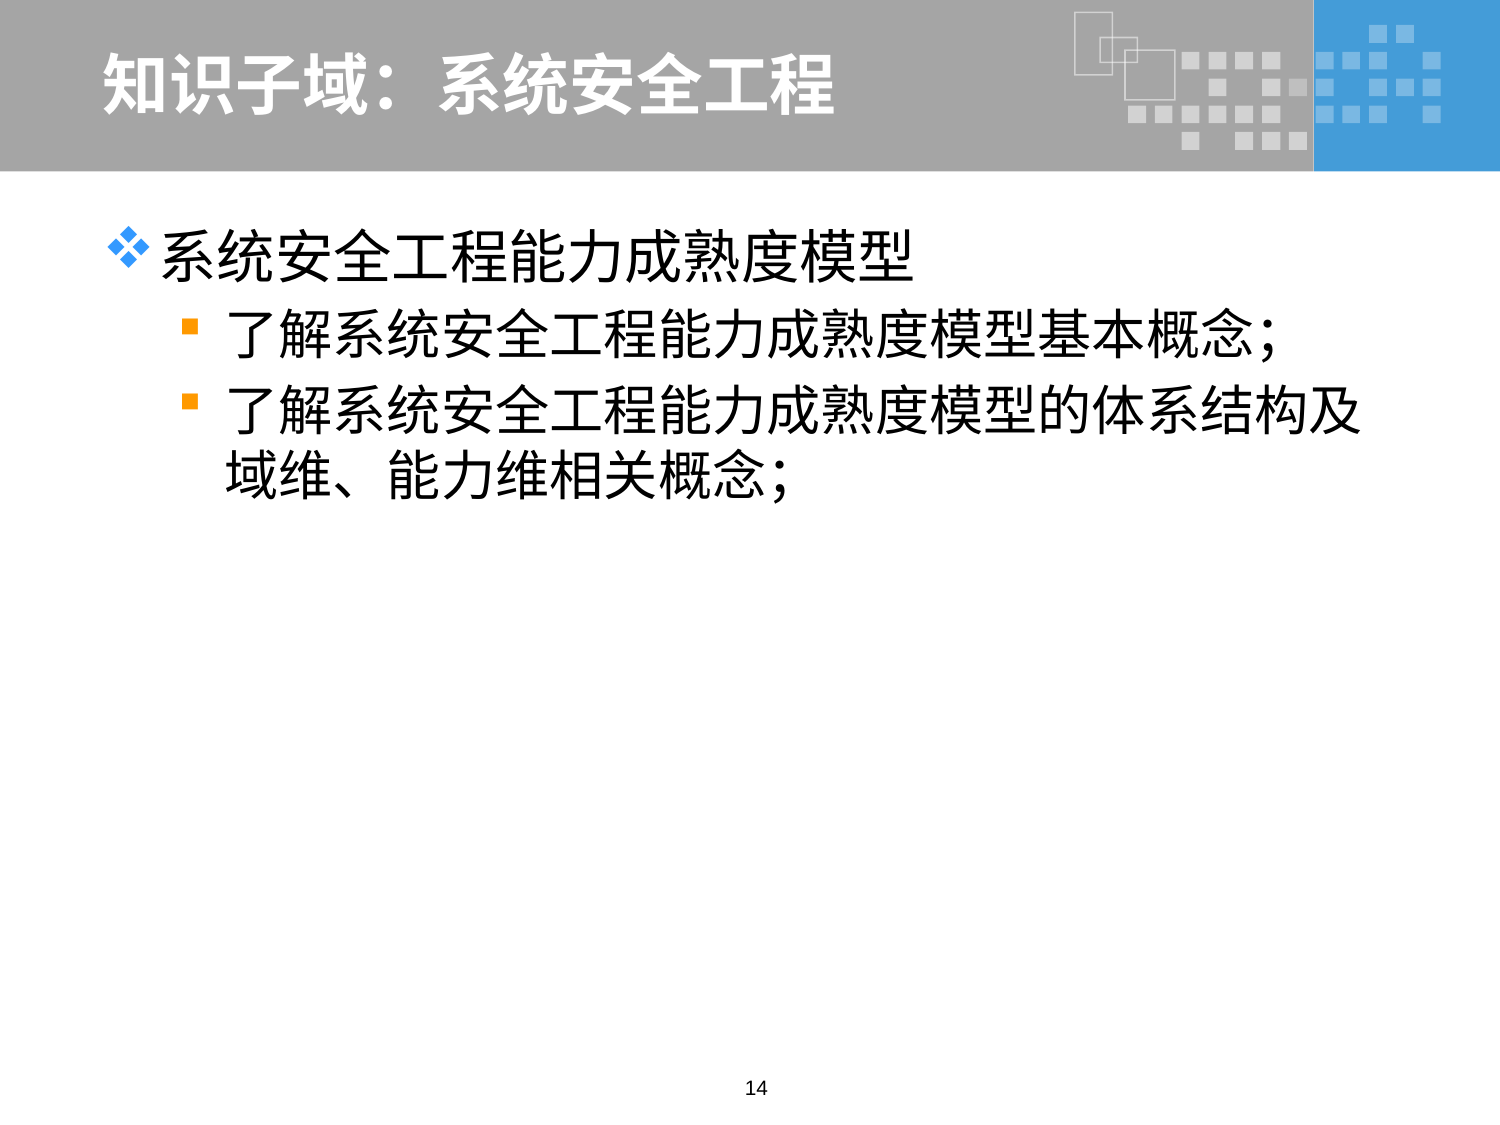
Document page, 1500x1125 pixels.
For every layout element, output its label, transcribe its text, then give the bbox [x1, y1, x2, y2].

slide_number 14 [687, 1066, 826, 1111]
title 知识子域：系统安全工程 [87, 42, 1252, 123]
list 系统安全工程能力成熟度模型 了解系统安全工程能力成熟度模型基本概念； 了解系统安全工程能力成熟度模型的体系结构及域维、能力维相关概念； [87, 212, 1432, 1050]
